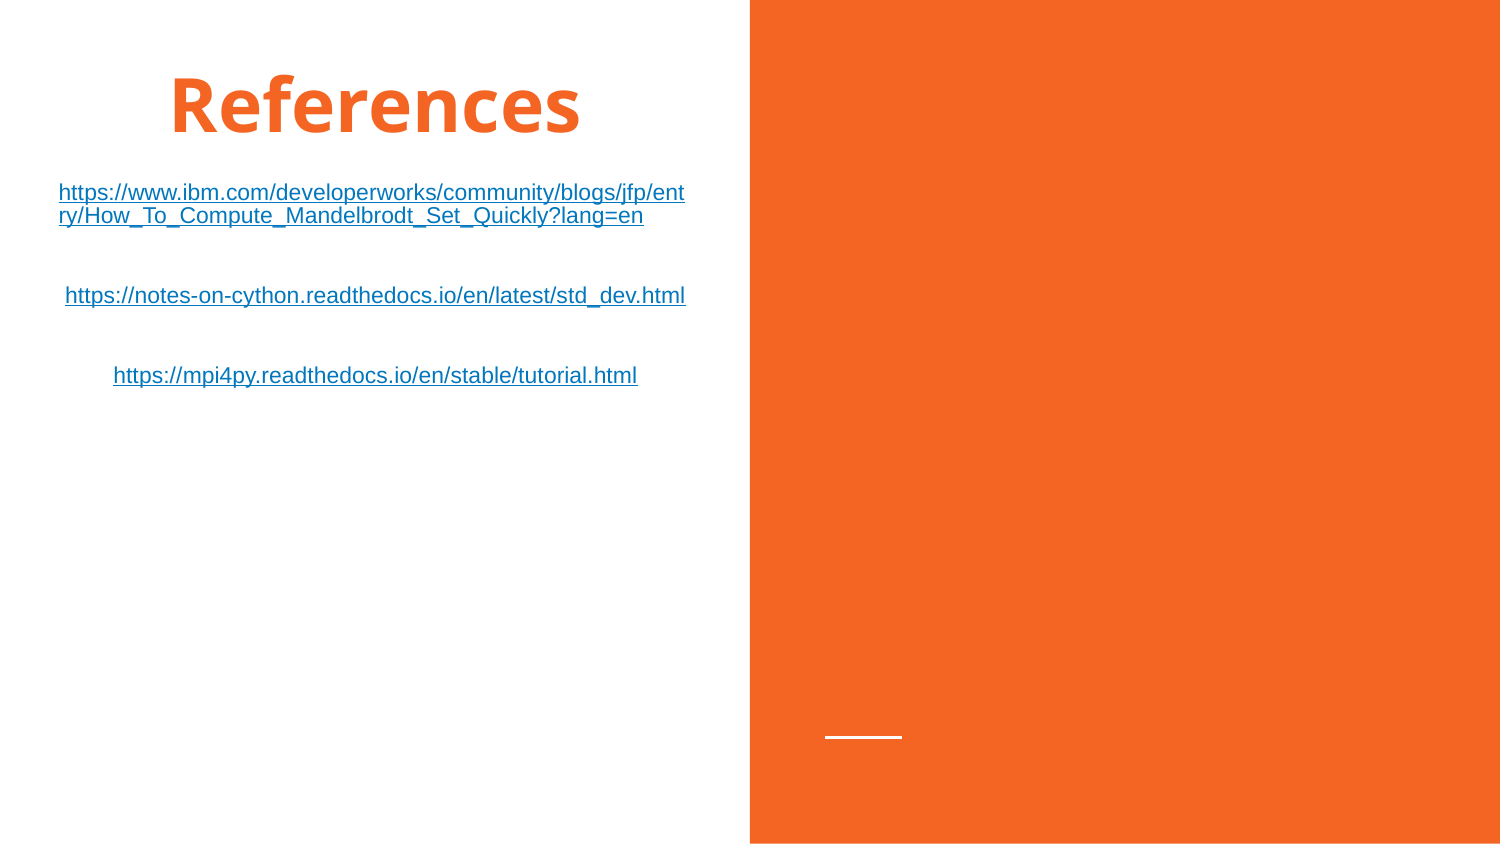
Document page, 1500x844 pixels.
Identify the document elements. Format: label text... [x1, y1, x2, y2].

title References [43, 56, 708, 162]
subtitle https://www.ibm.com/developerworks/community/blogs/jfp/entry/How_To_Compute_Mandelbrodt_Set_Quickly?lang=en https://notes-on-cython.readthedocs.io/en/latest/std_dev.html https://mpi4py.readthedocs.io/en/stable/tutorial.html [43, 162, 708, 785]
